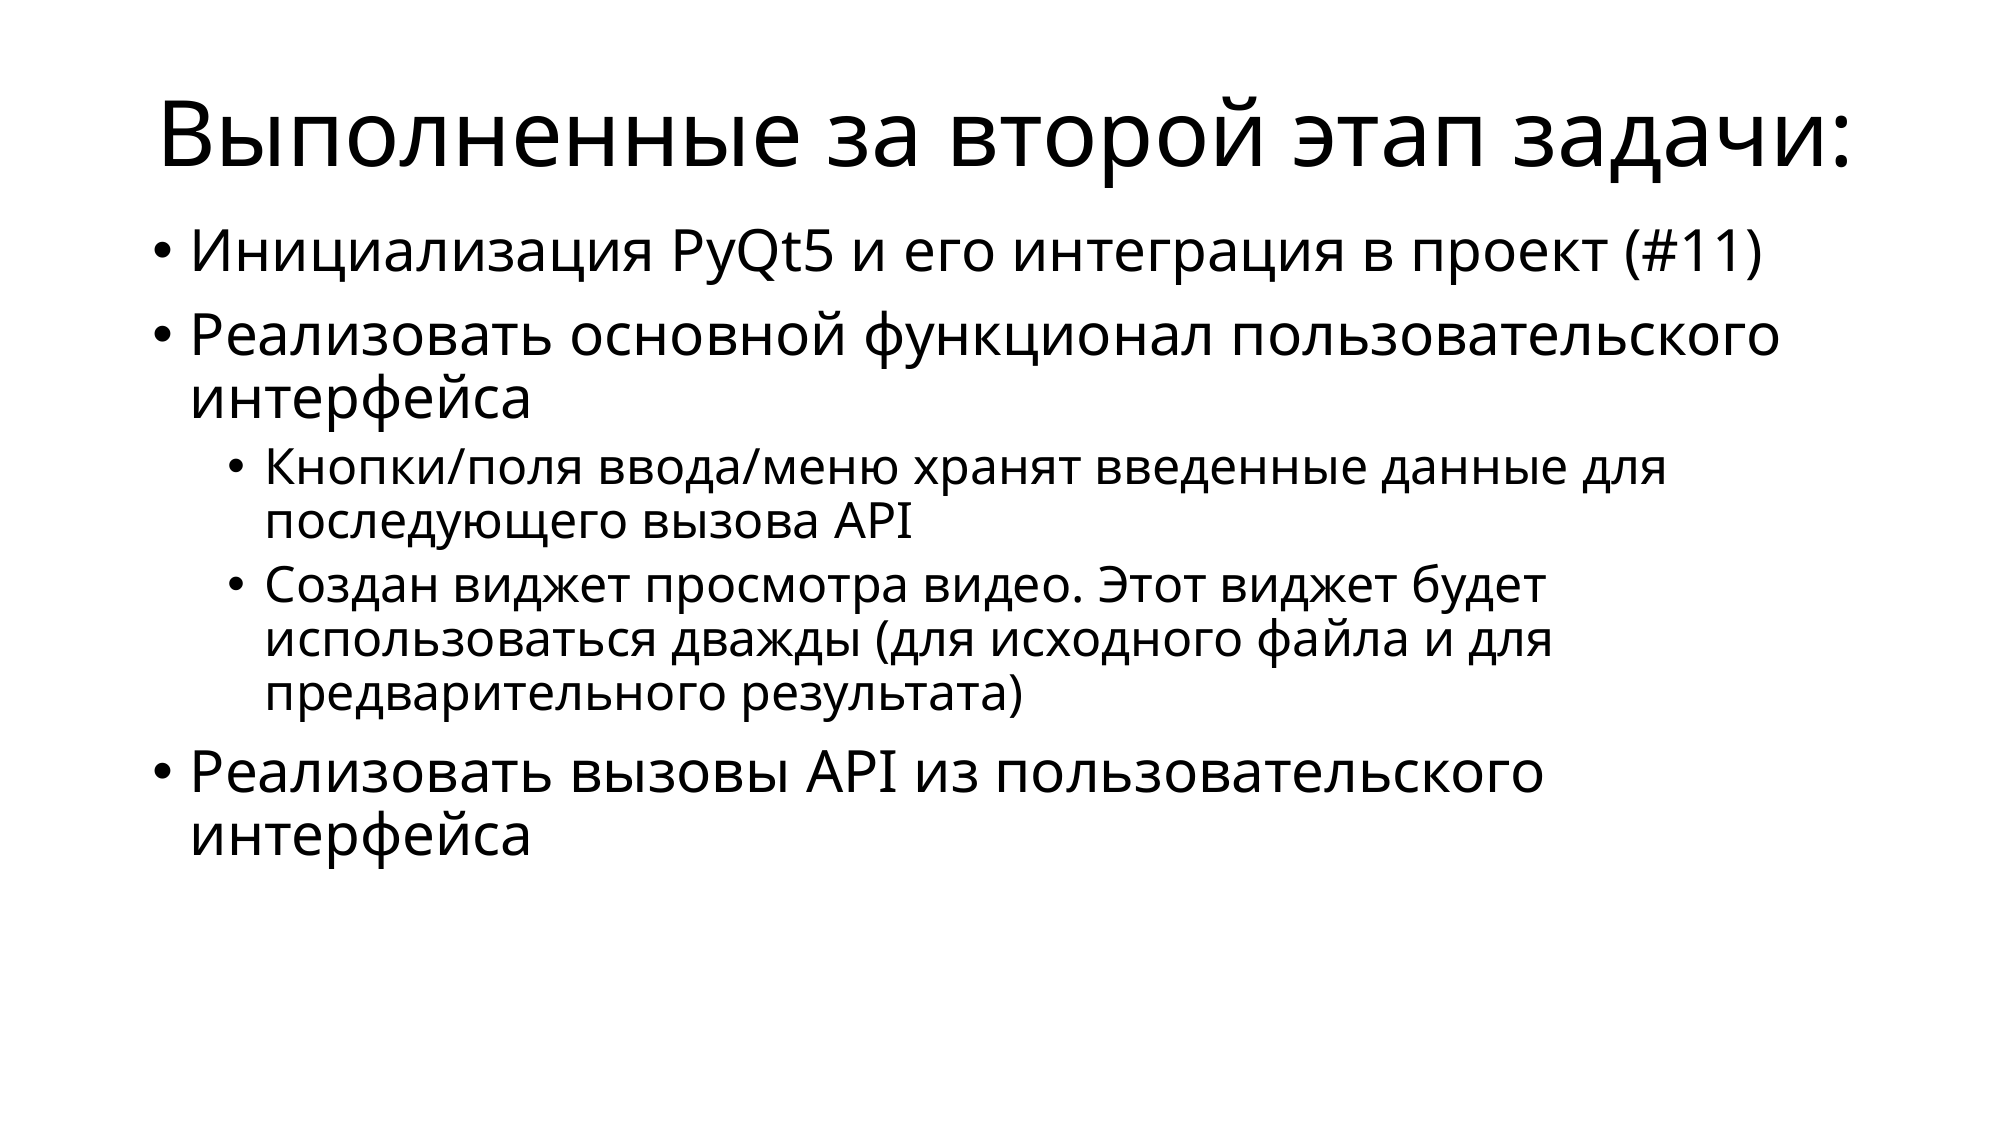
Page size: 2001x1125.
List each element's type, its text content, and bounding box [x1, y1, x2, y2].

list Инициализация PyQt5 и его интеграция в проект (#11) Реализовать основной функционал пользовательского интерфейса Кнопки/поля ввода/меню хранят введенные данные для последующего вызова API Создан виджет просмотра видео. Этот виджет будет использоваться дважды (для исходного файла и для предварительного результата) Реализовать вызовы API из пользовательского интерфейса [137, 214, 1863, 1014]
title Выполненные за второй этап задачи: [0, 0, 2000, 273]
